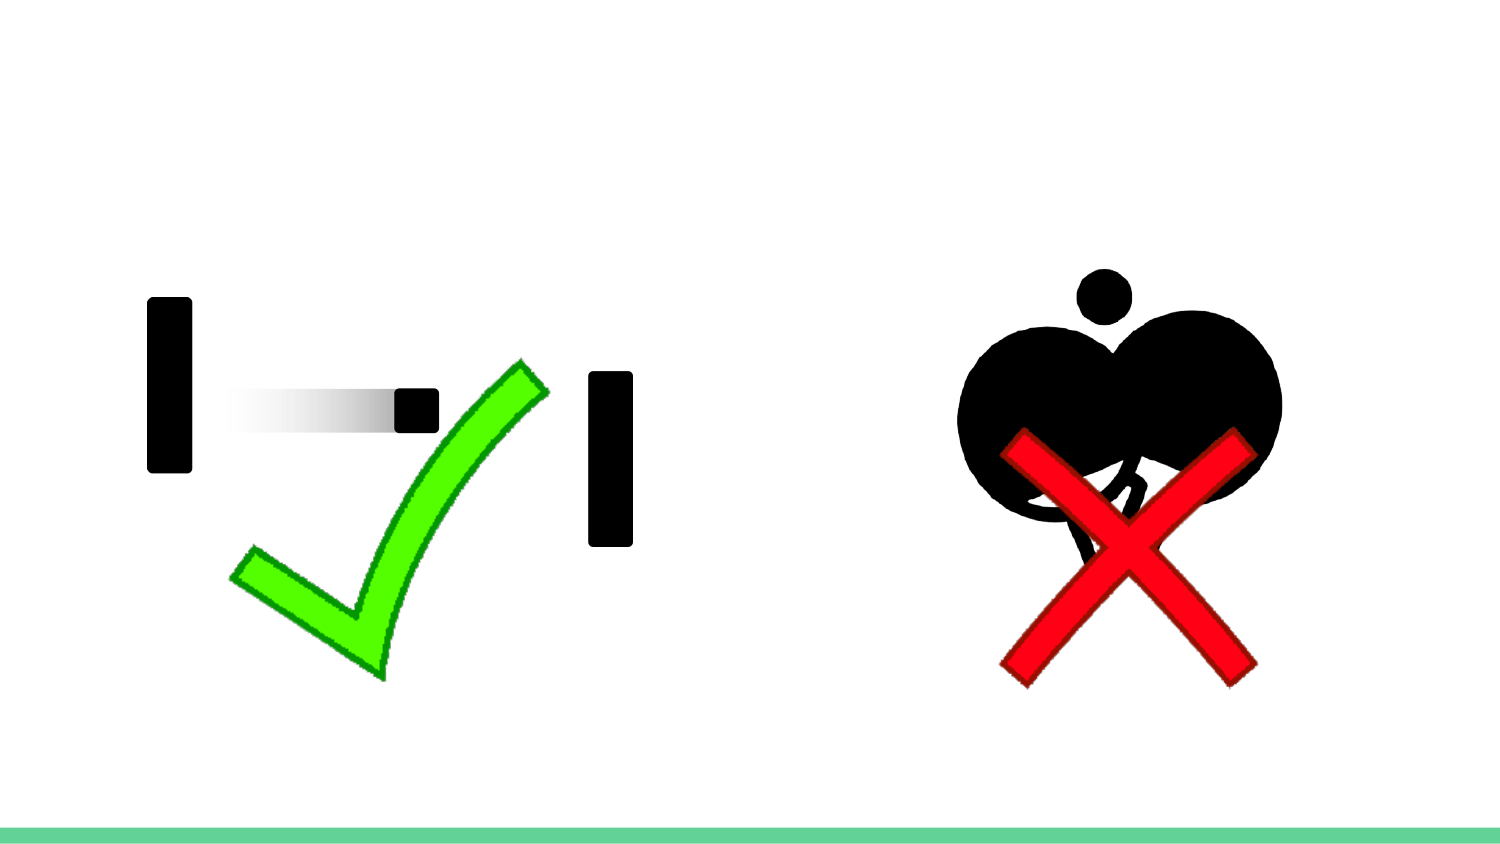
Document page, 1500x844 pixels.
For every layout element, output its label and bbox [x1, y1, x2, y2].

picture [823, 240, 1415, 693]
picture [147, 297, 633, 693]
